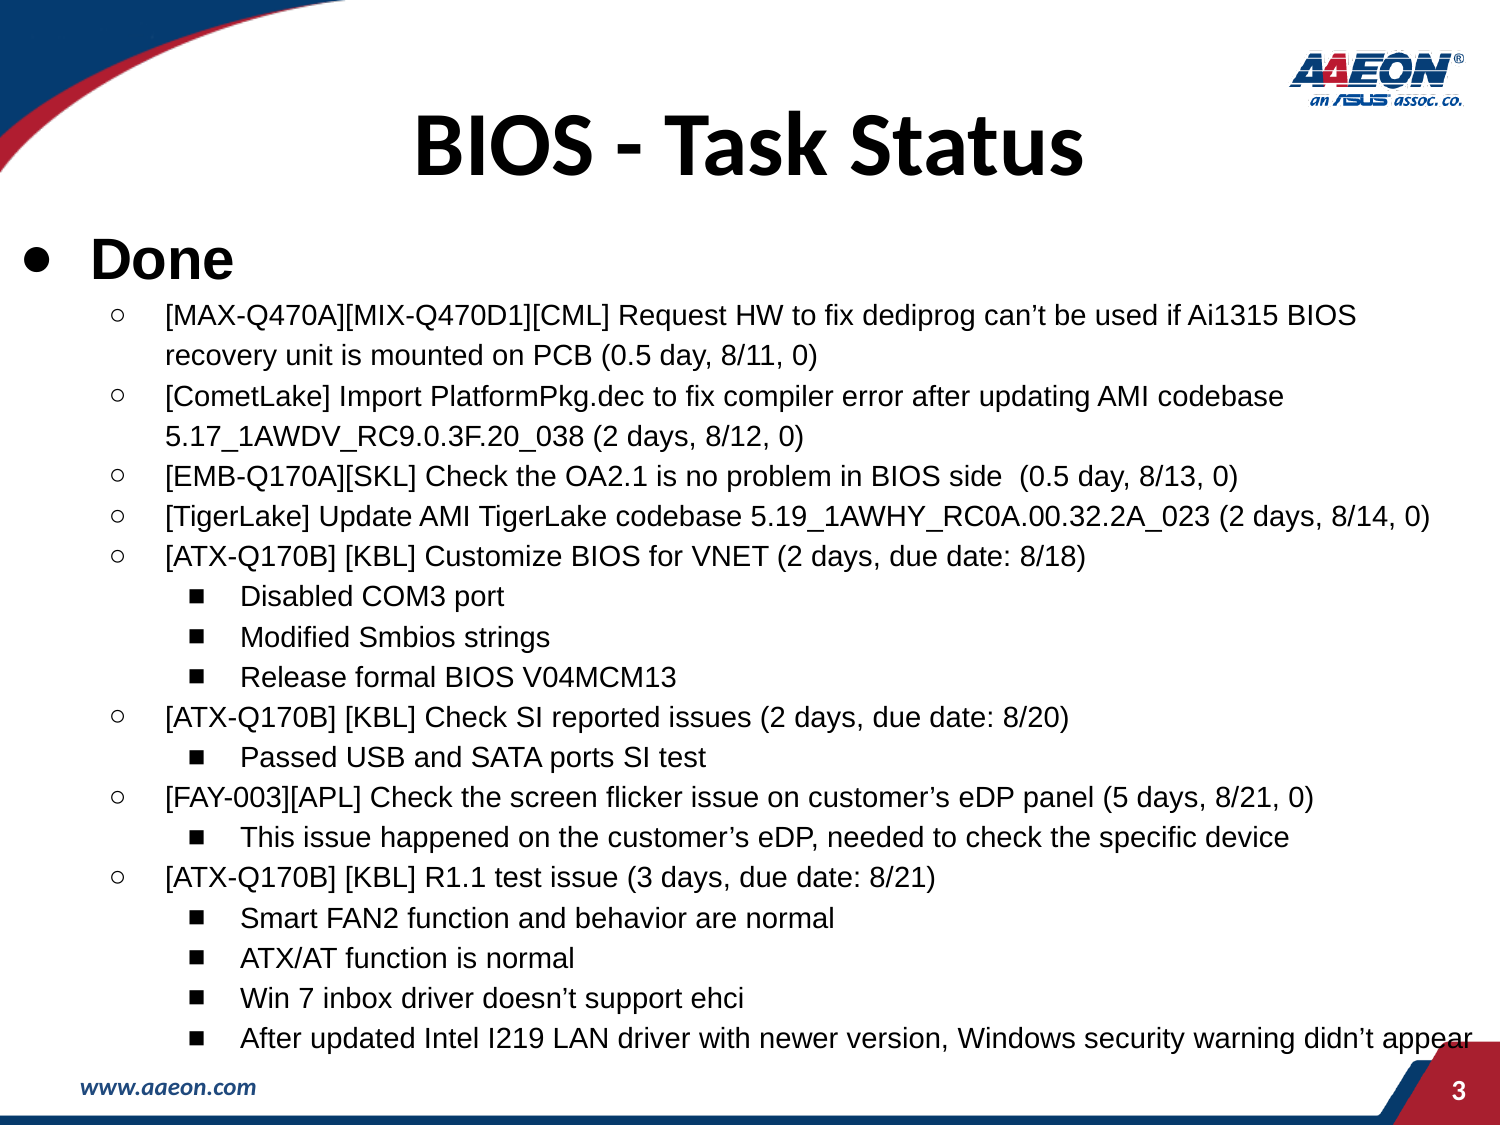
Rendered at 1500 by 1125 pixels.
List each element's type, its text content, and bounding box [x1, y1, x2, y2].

picture [0, 0, 1500, 1125]
text_box BIOS - Task Status [74, 45, 1425, 171]
text_box Done [MAX-Q470A][MIX-Q470D1][CML] Request HW to fix dediprog can’t be used if Ai1315 BIOS recovery unit is mounted on PCB (0.5 day, 8/11, 0) [CometLake] Import PlatformPkg.dec to fix compiler error after updating AMI codebase 5.17_1AWDV_RC9.0.3F.20_038 (2 days, 8/12, 0) [EMB-Q170A][SKL] Check the OA2.1 is no problem in BIOS side (0.5 day, 8/13, 0) [TigerLake] Update AMI TigerLake codebase 5.19_1AWHY_RC0A.00.32.2A_023 (2 days, 8/14, 0) [ATX-Q170B] [KBL] Customize BIOS for VNET (2 days, due date: 8/18) Disabled COM3 port Modified Smbios strings Release formal BIOS V04MCM13 [ATX-Q170B] [KBL] Check SI reported issues (2 days, due date: 8/20) Passed USB and SATA ports SI test [FAY-003][APL] Check the screen flicker issue on customer’s eDP panel (5 days, 8/21, 0) This issue happened on the customer’s eDP, needed to check the specific device [ATX-Q170B] [KBL] R1.1 test issue (3 days, due date: 8/21) Smart FAN2 function and behavior are normal ATX/AT function is normal Win 7 inbox driver doesn’t support ehci After updated Intel I219 LAN driver with newer version, Windows security warning didn’t appear [0, 171, 1493, 1119]
